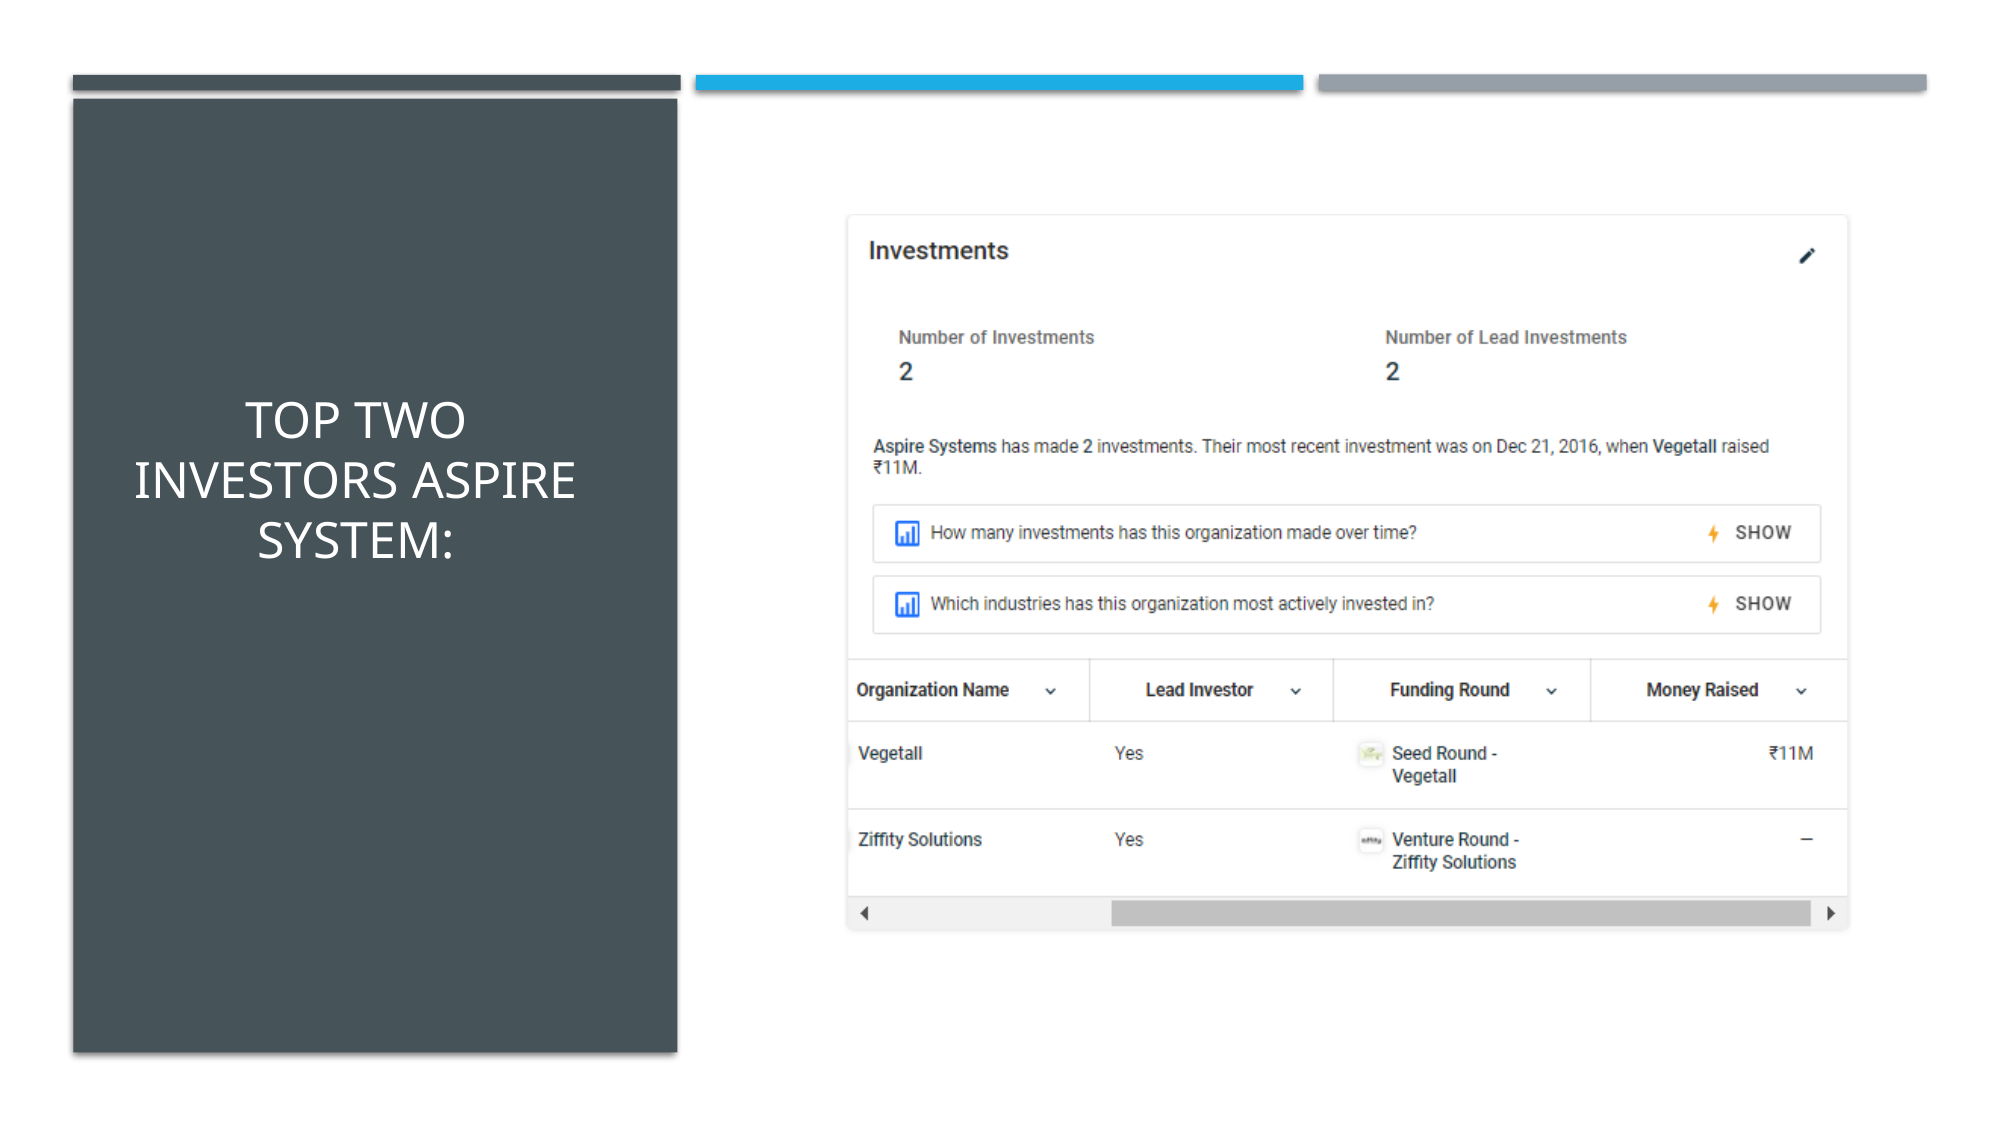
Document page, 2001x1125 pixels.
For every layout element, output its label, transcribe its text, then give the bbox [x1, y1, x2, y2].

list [843, 213, 1852, 938]
title Top Two Investors aspire system: [107, 293, 605, 576]
